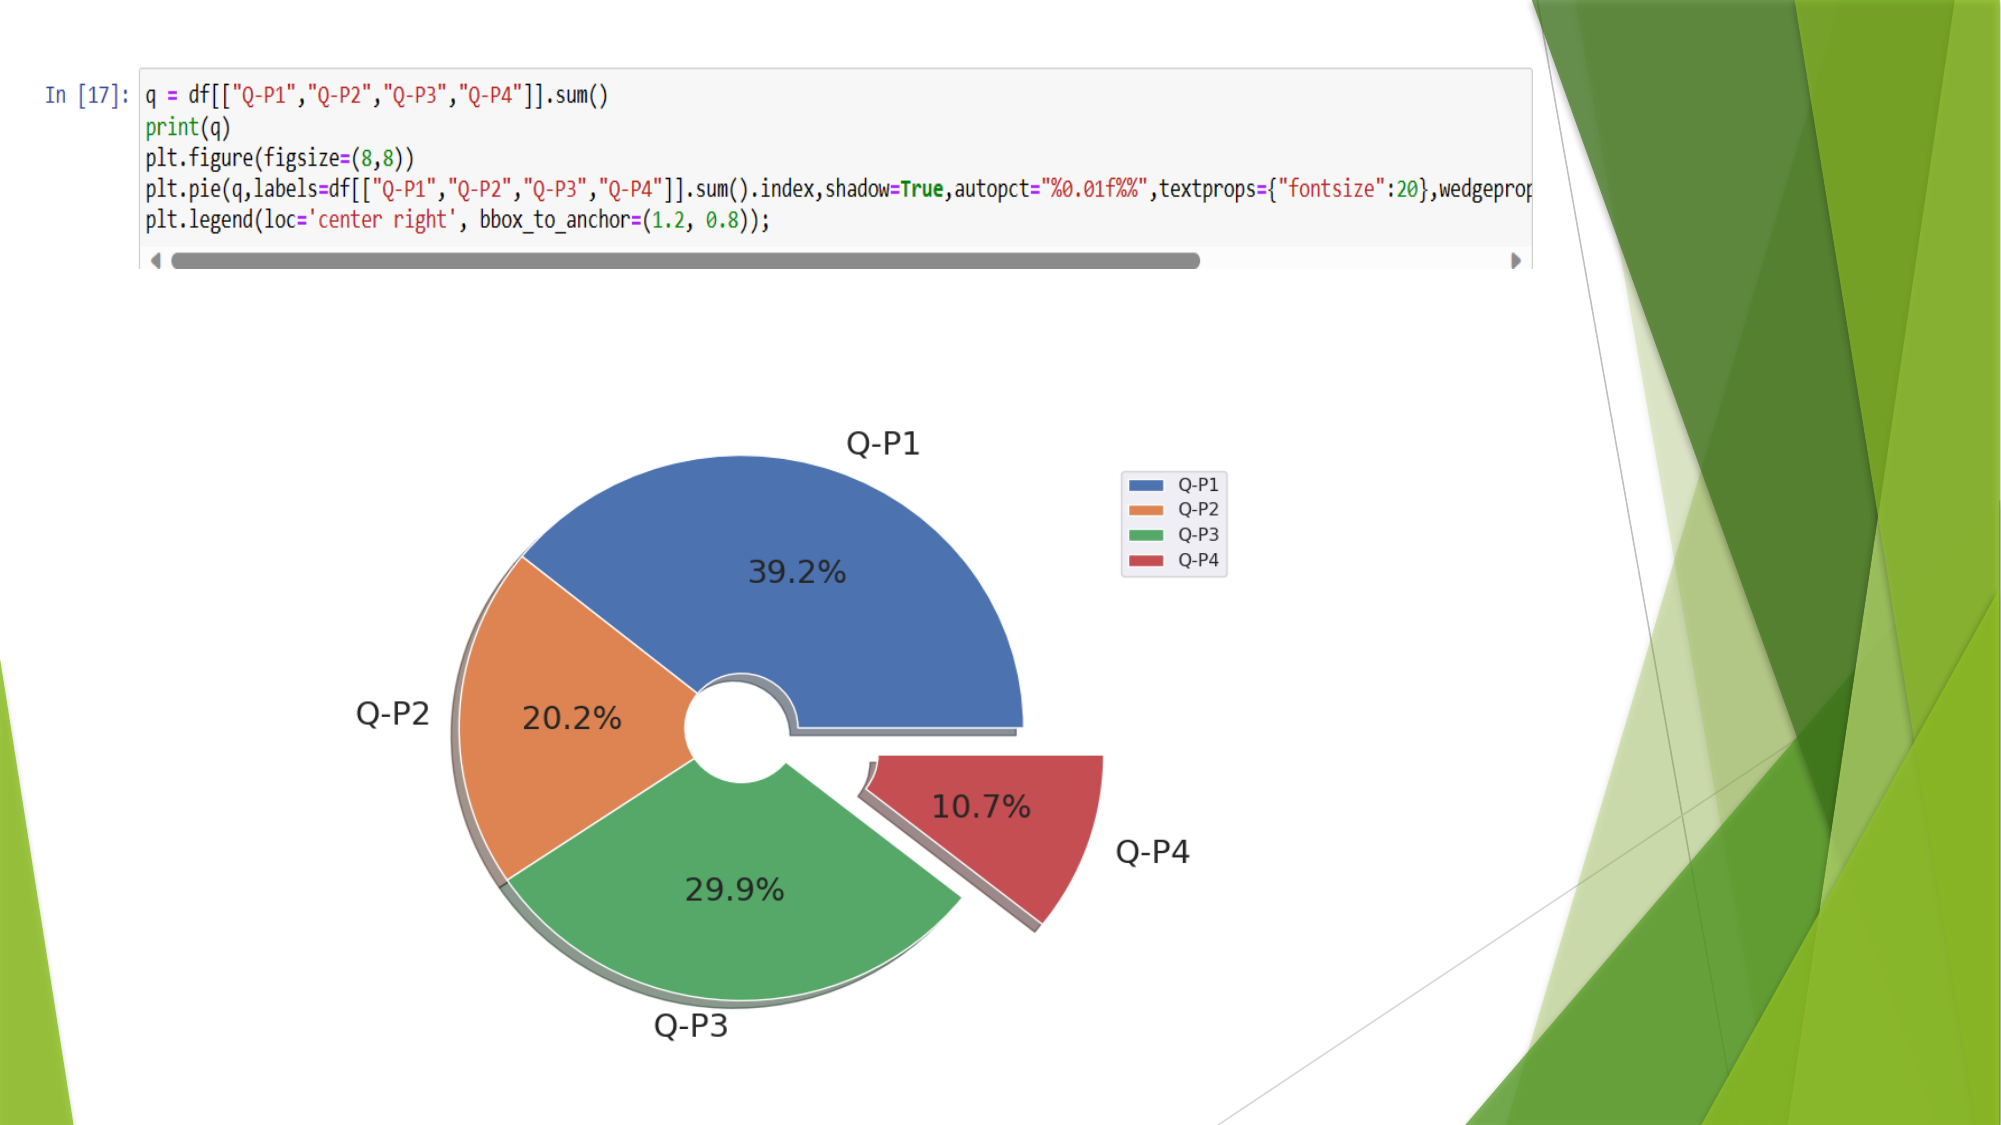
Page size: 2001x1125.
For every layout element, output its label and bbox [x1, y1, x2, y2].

picture [342, 376, 1238, 1081]
picture [0, 58, 1533, 270]
